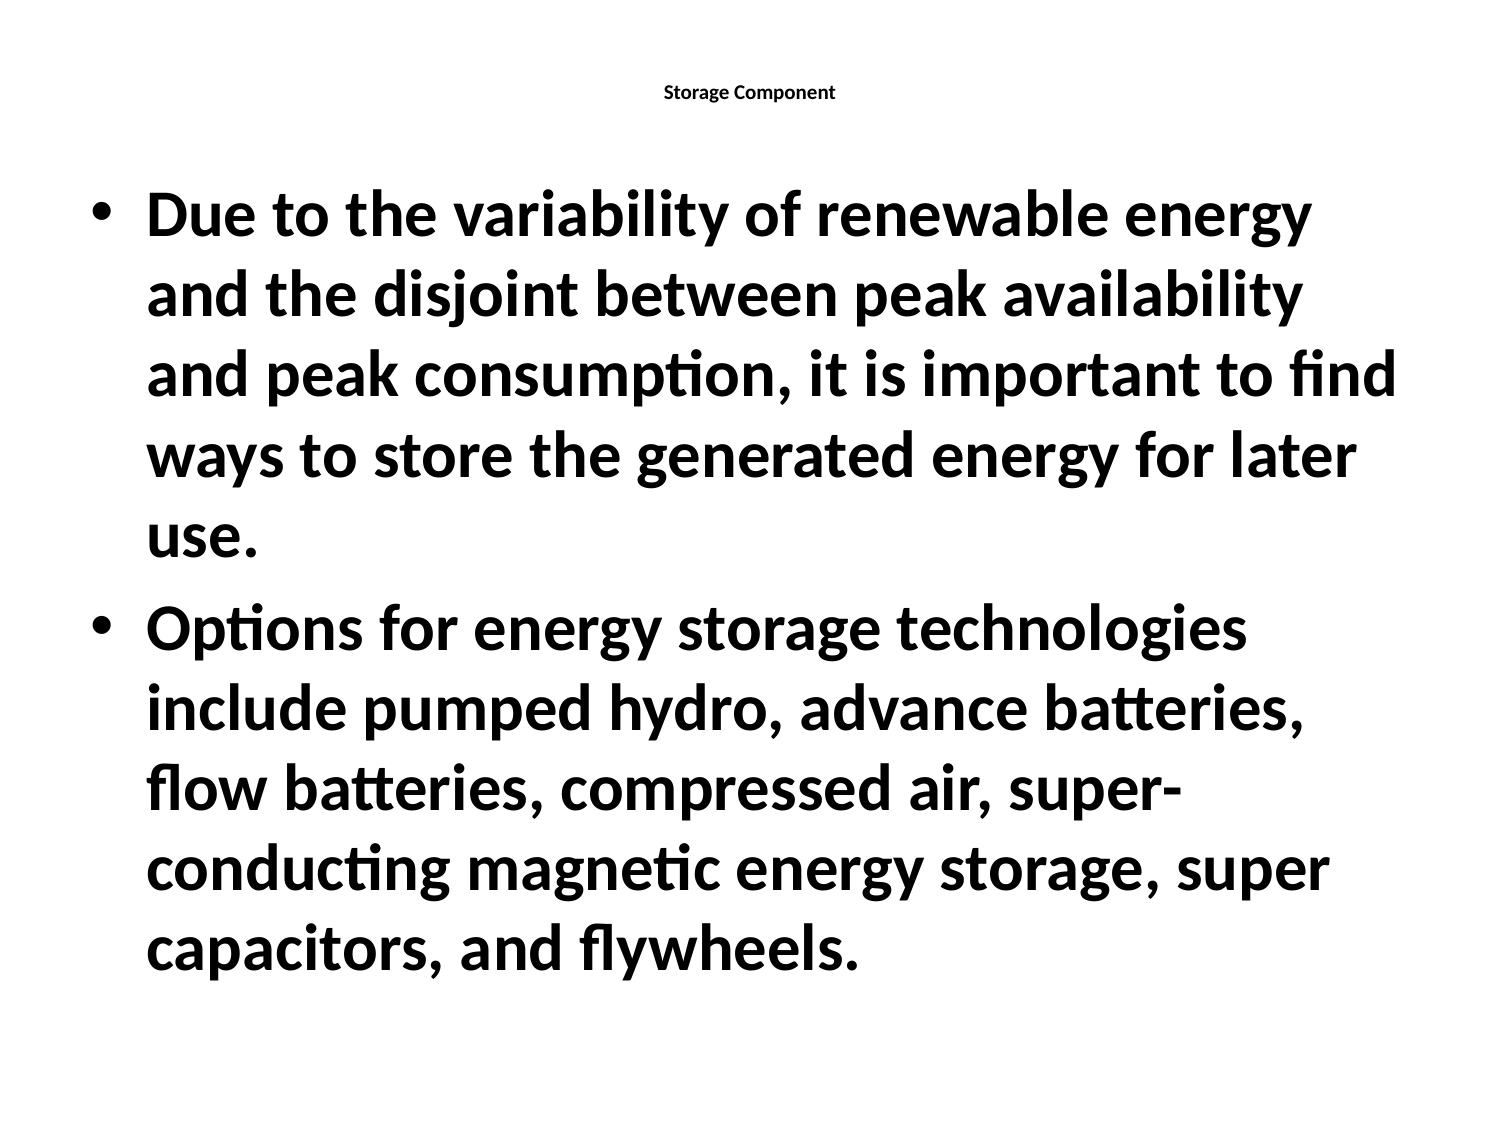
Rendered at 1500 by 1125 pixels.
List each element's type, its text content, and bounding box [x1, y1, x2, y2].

list Due to the variability of renewable energy and the disjoint between peak availability and peak consumption, it is important to find ways to store the generated energy for later use. Options for energy storage technologies include pumped hydro, advance batteries, flow batteries, compressed air, super-conducting magnetic energy storage, super capacitors, and flywheels. [75, 162, 1425, 1005]
title Storage Component [75, 45, 1425, 162]
